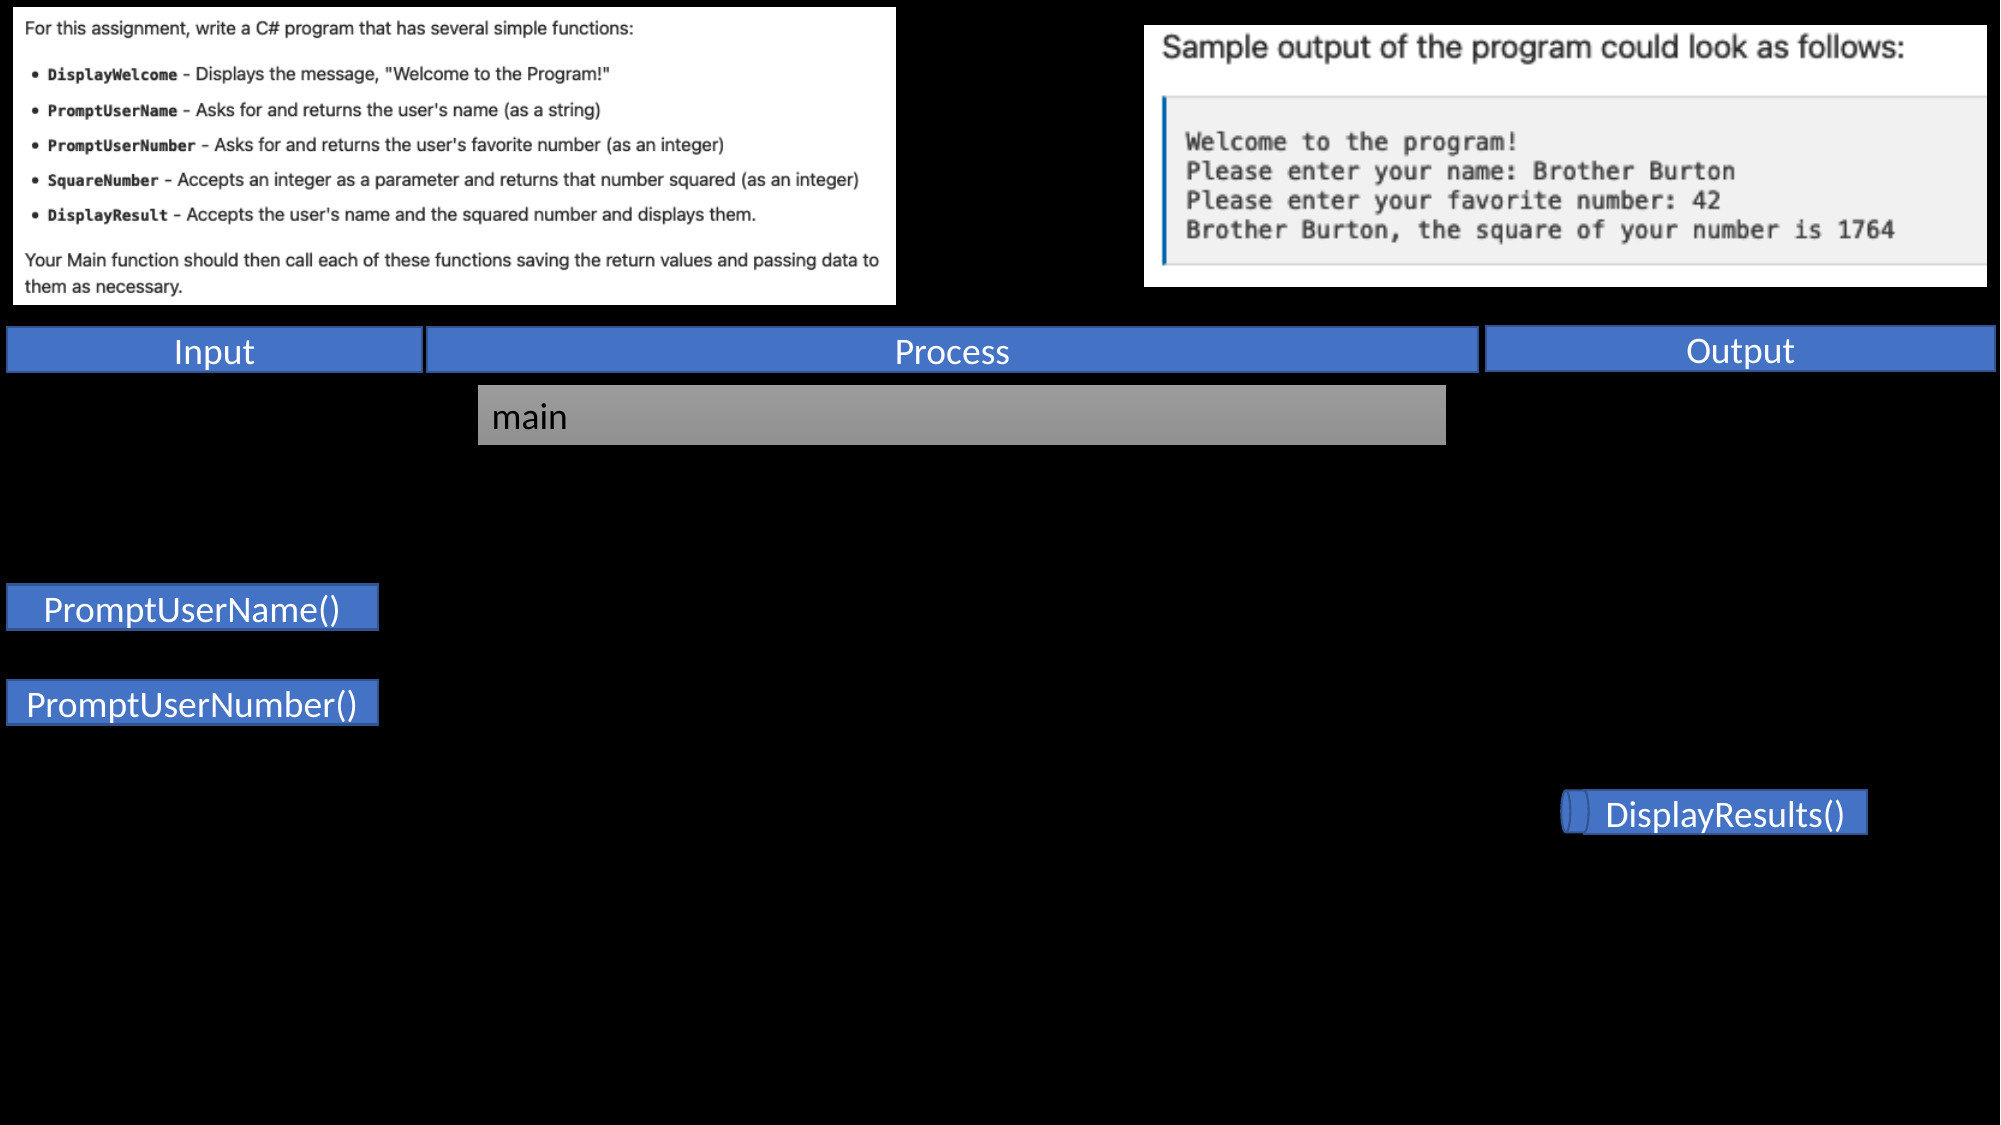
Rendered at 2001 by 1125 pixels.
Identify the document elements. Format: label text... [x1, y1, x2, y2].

text_box PromptUserName() [6, 583, 379, 631]
text_box PromptUserNumber() [6, 679, 379, 726]
text_box Output [1485, 325, 1996, 372]
text_box Process [426, 326, 1479, 373]
picture [1144, 25, 1987, 287]
text_box Input [6, 326, 423, 373]
picture [13, 7, 896, 305]
text_box DisplayResults() [1583, 789, 1868, 835]
text_box [1560, 789, 1590, 834]
text_box main [476, 384, 1448, 446]
